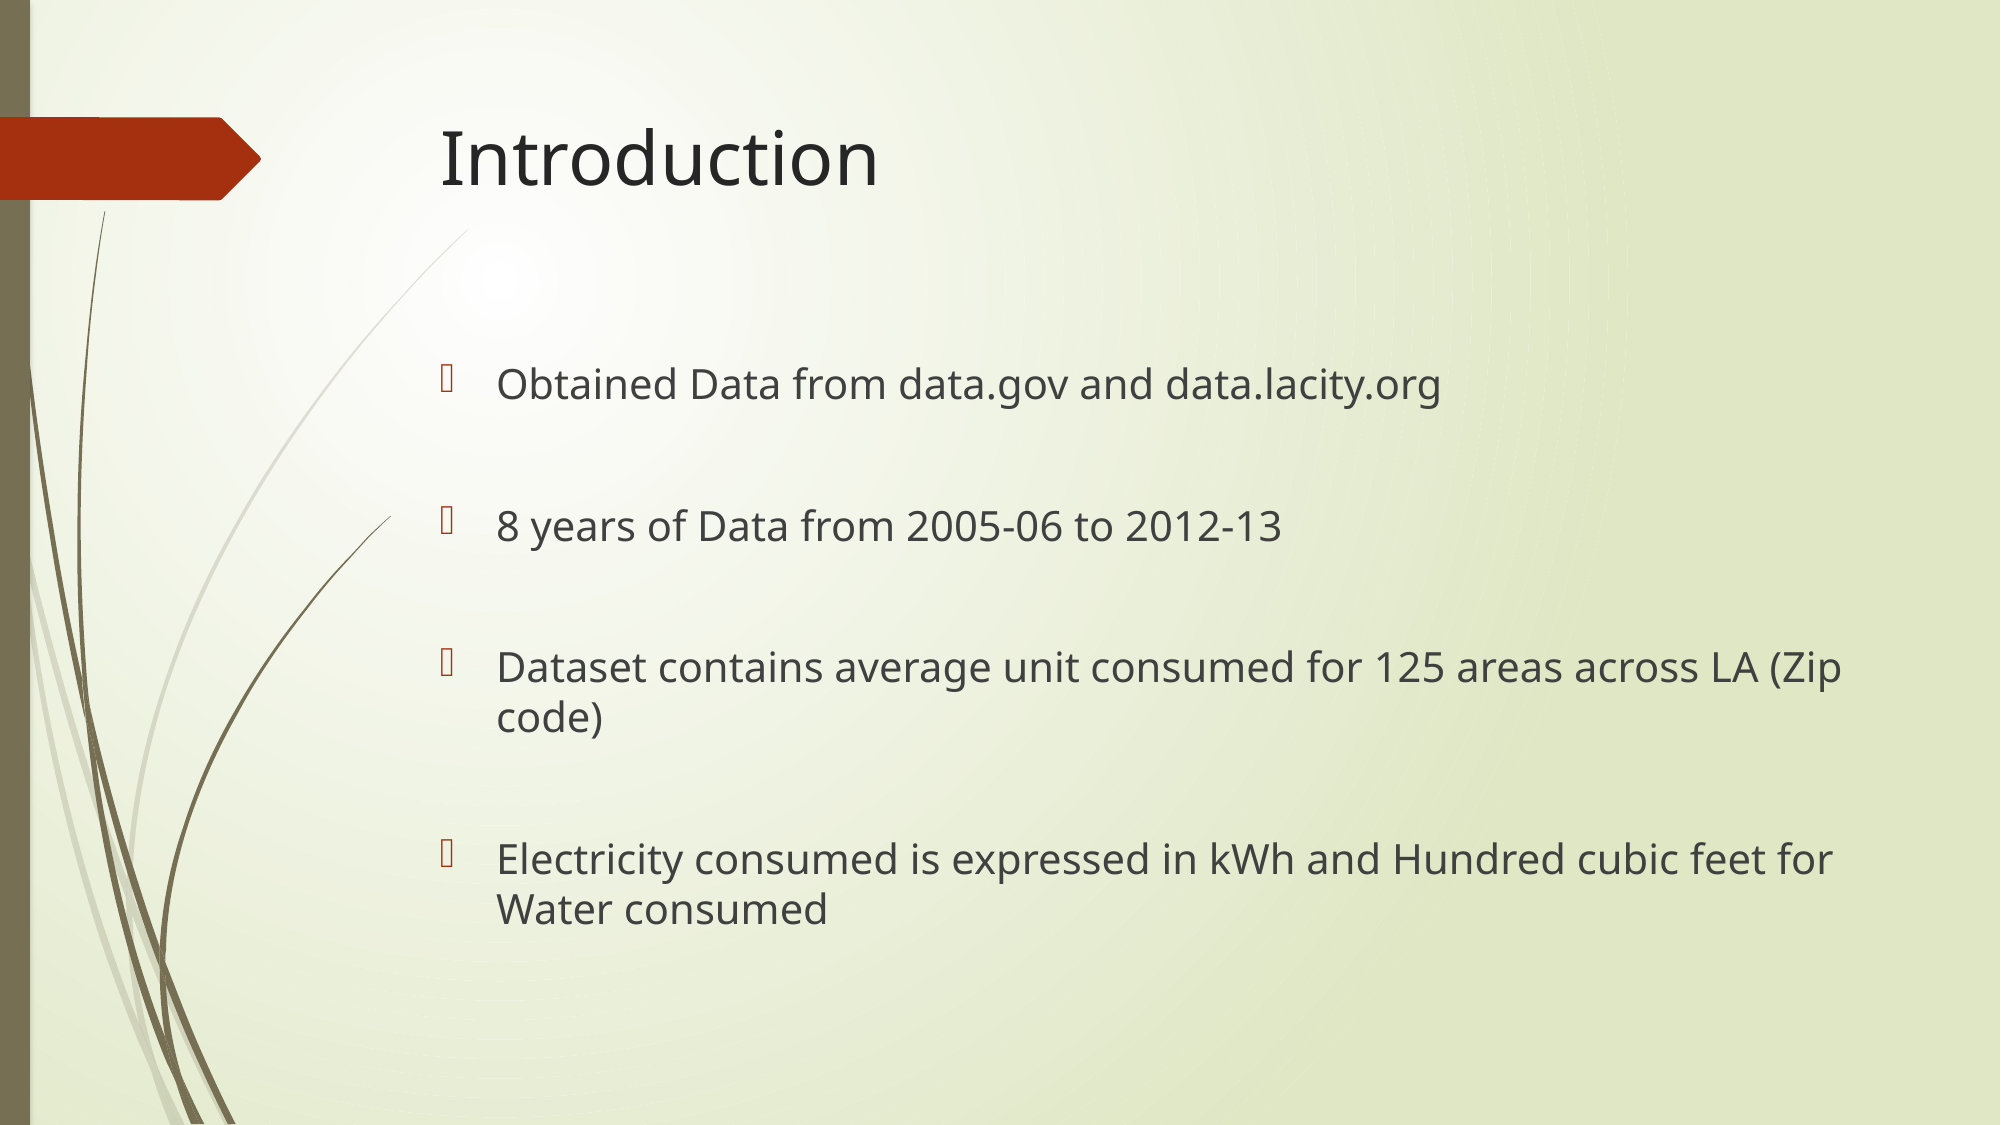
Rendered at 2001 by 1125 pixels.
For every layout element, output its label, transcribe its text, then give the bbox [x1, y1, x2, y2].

list Obtained Data from data.gov and data.lacity.org 8 years of Data from 2005-06 to 2012-13 Dataset contains average unit consumed for 125 areas across LA (Zip code) Electricity consumed is expressed in kWh and Hundred cubic feet for Water consumed [424, 350, 1888, 970]
title Introduction [425, 102, 1888, 313]
